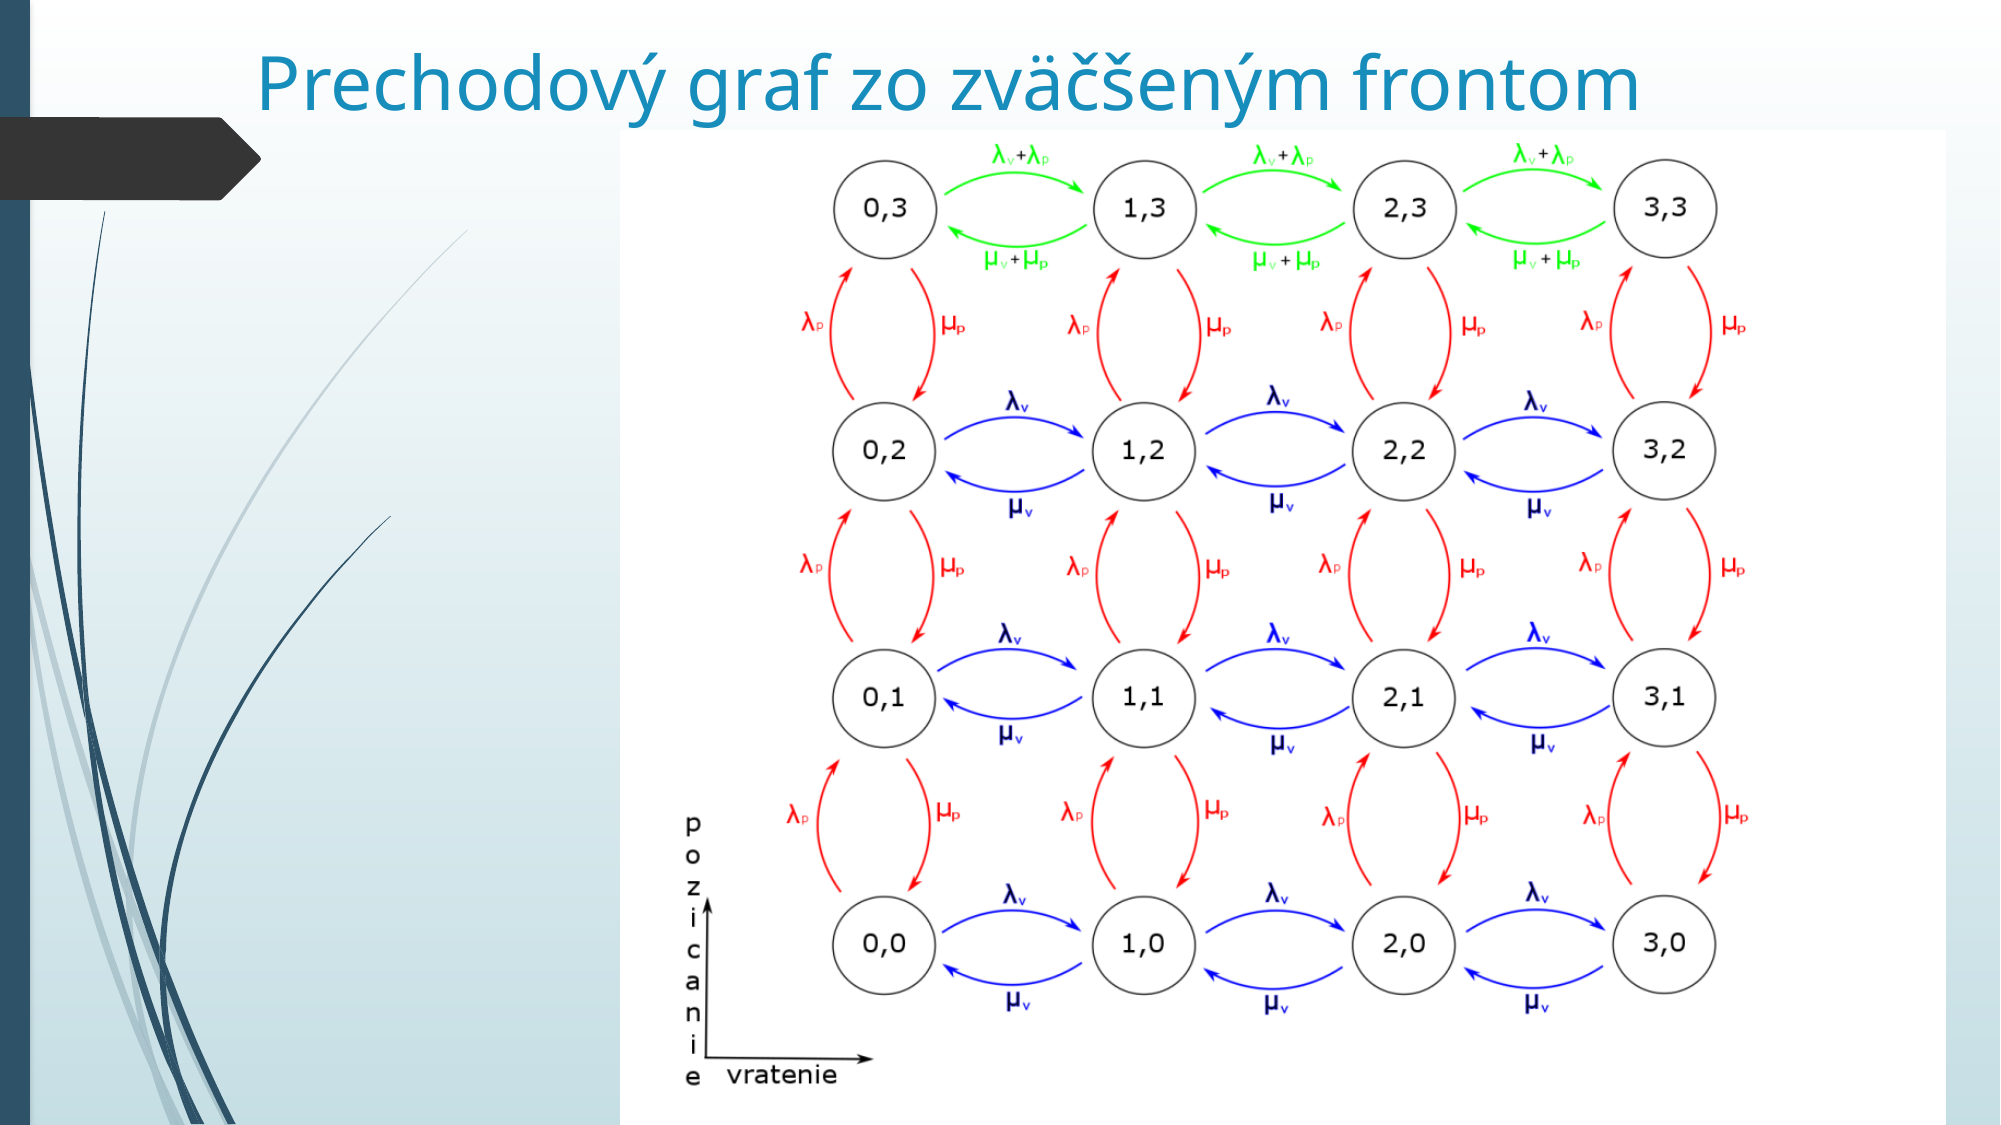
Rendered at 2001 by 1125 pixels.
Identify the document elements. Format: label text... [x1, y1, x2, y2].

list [619, 130, 1947, 1125]
title Prechodový graf zo zväčšeným frontom [240, 27, 1703, 238]
